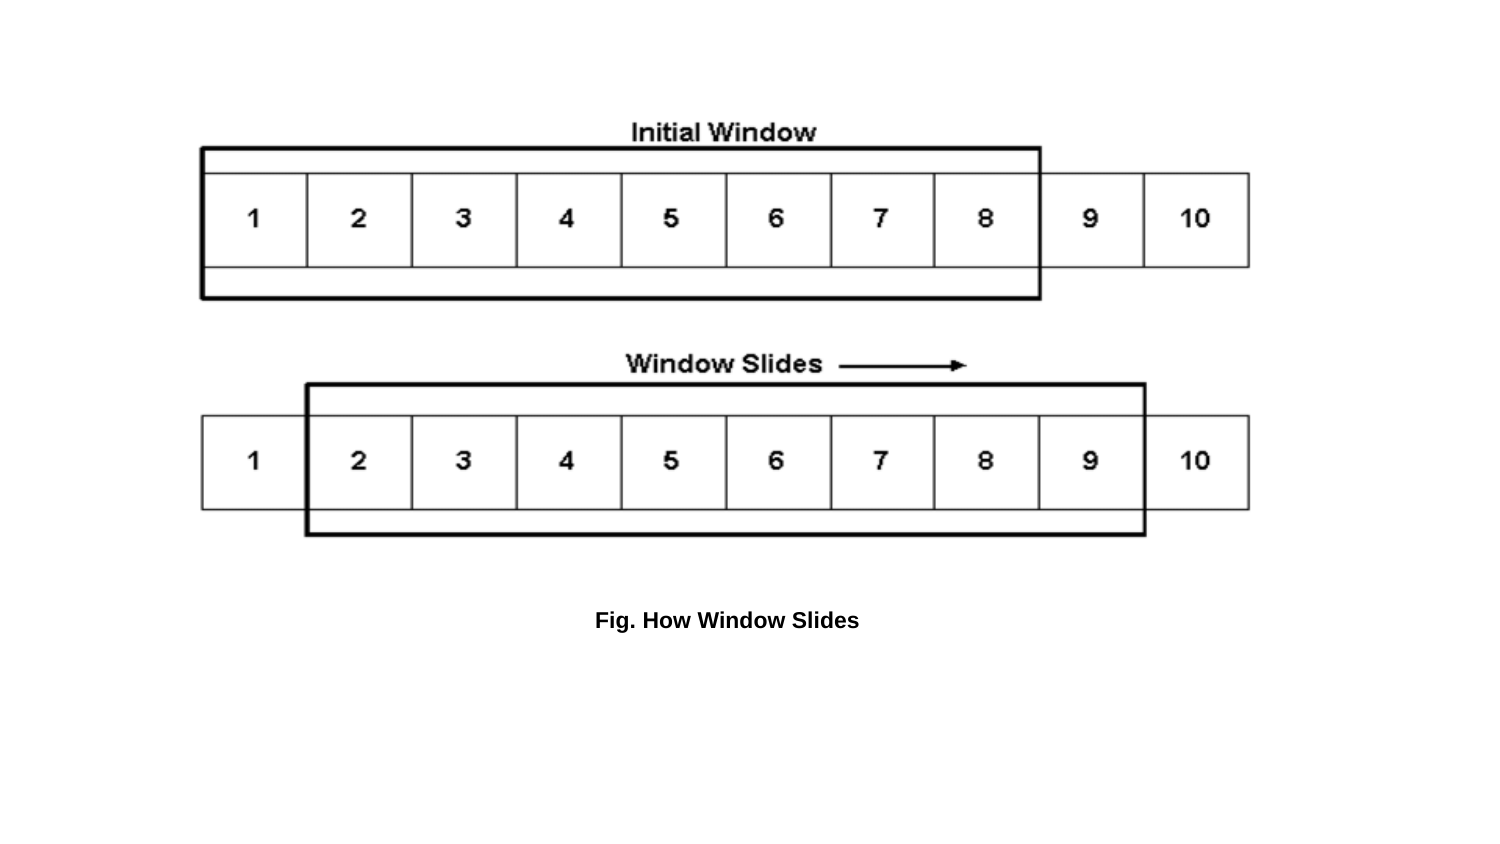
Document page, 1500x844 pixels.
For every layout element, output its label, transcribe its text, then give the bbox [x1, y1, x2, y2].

picture [193, 115, 1269, 557]
text_box Fig. How Window Slides [580, 592, 882, 648]
